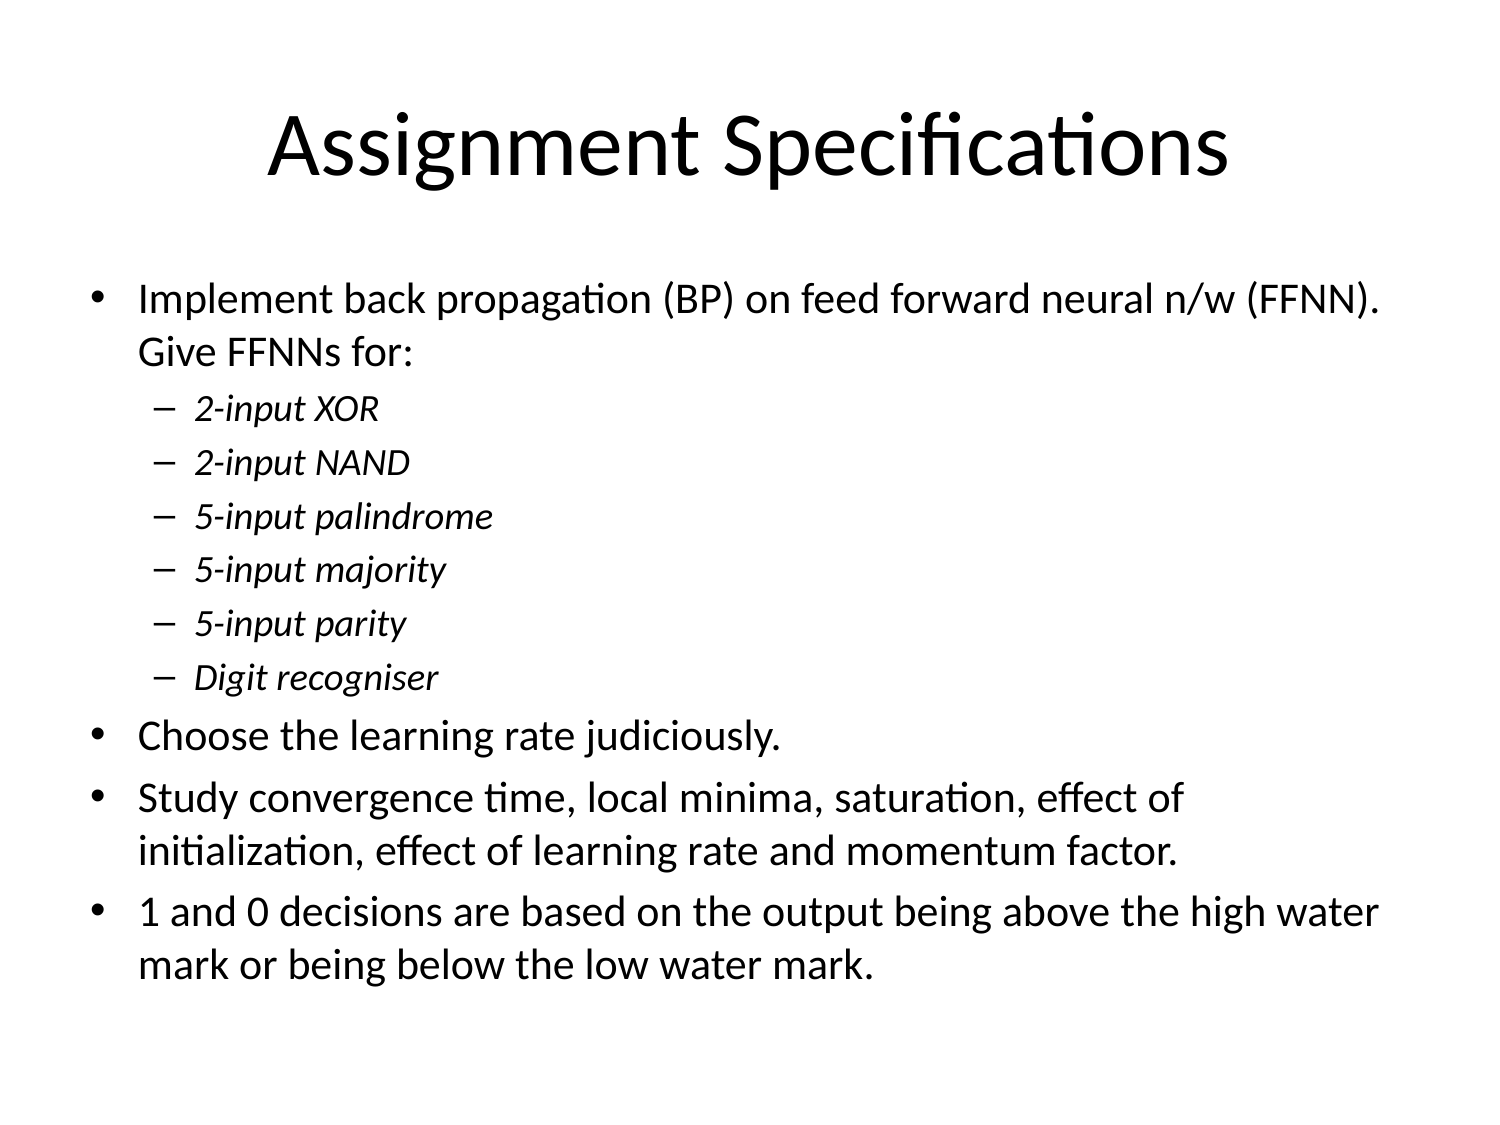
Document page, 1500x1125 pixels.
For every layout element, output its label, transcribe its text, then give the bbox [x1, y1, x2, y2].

title Assignment Specifications [75, 45, 1425, 233]
list Implement back propagation (BP) on feed forward neural n/w (FFNN). Give FFNNs for: 2-input XOR 2-input NAND 5-input palindrome 5-input majority 5-input parity Digit recogniser Choose the learning rate judiciously. Study convergence time, local minima, saturation, effect of initialization, effect of learning rate and momentum factor. 1 and 0 decisions are based on the output being above the high water mark or being below the low water mark. [75, 262, 1425, 1005]
